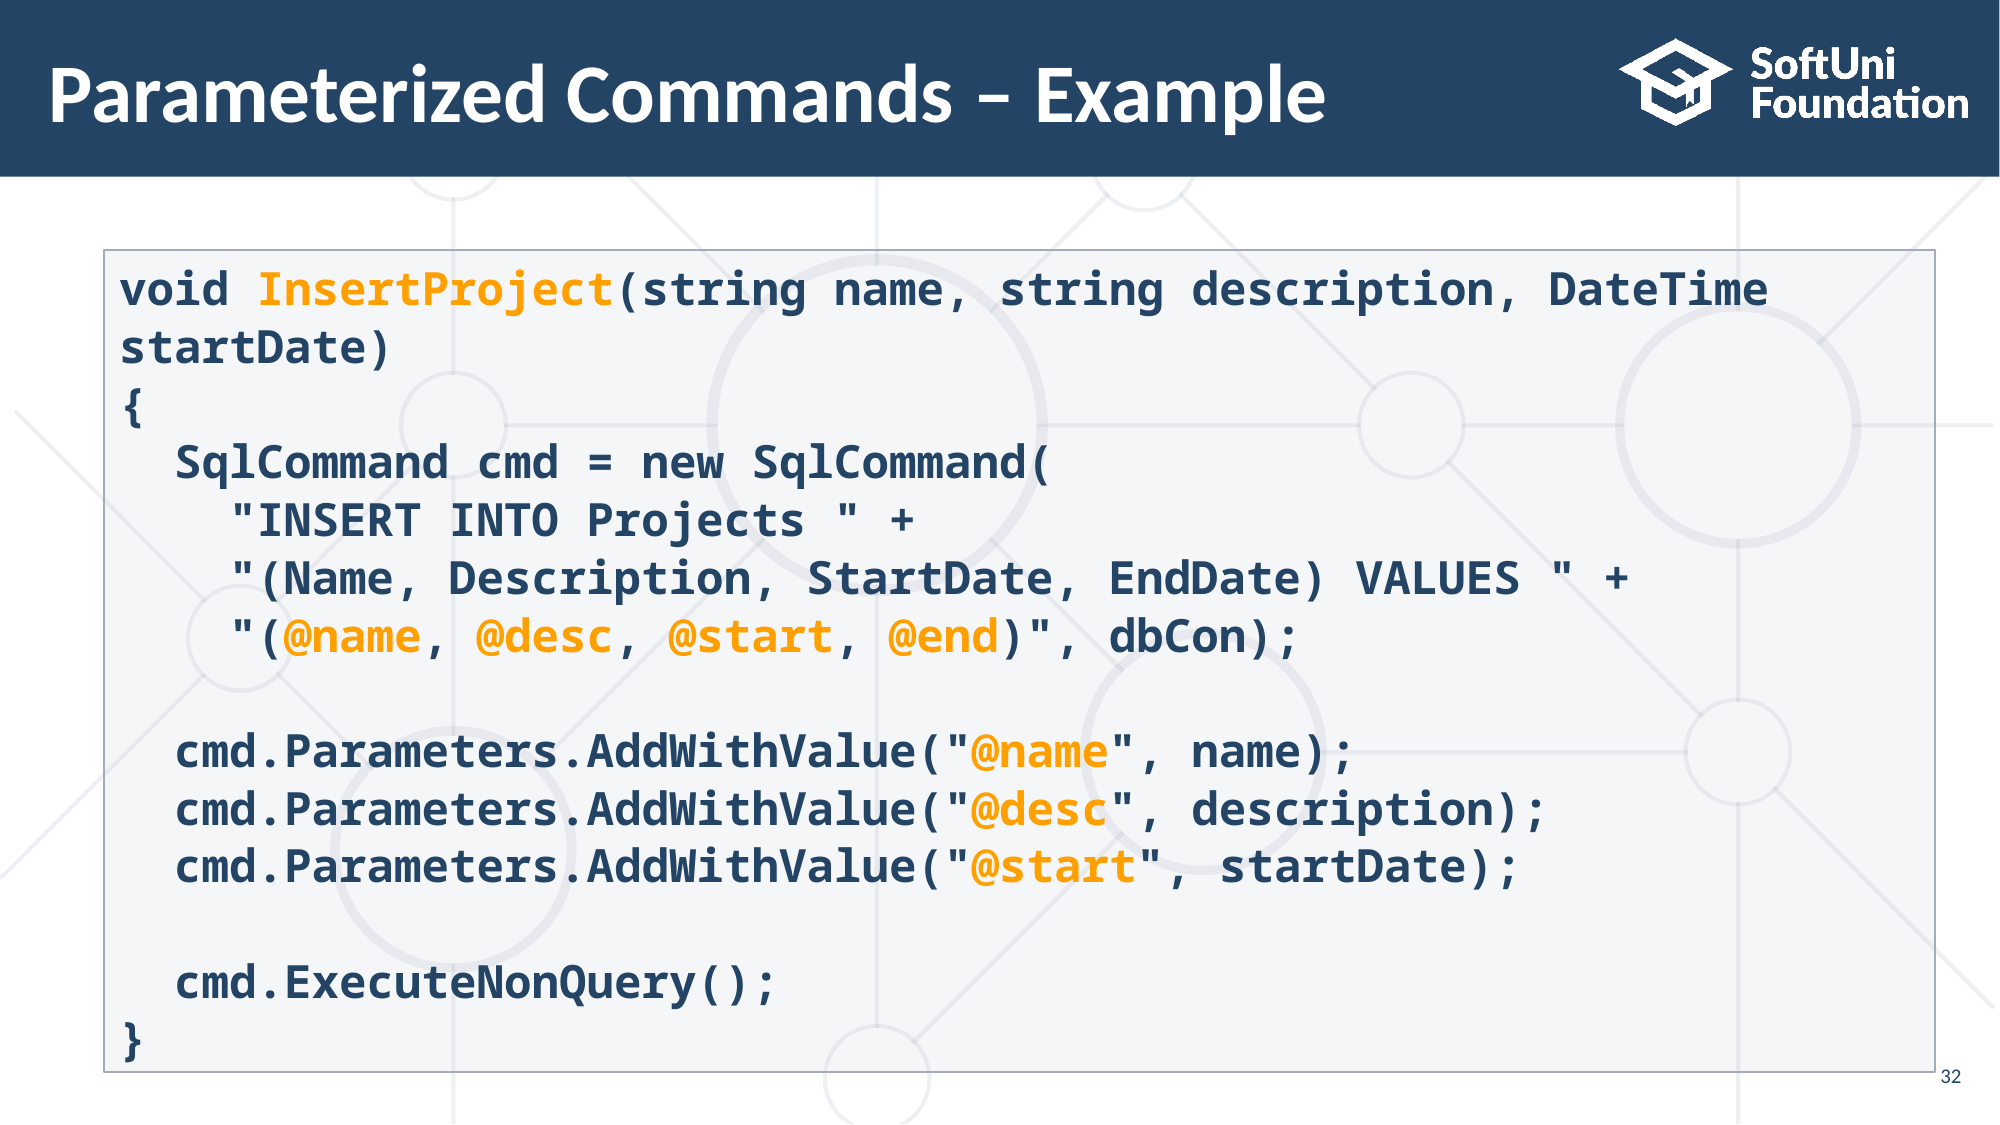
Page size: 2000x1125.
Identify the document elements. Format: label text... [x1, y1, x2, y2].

text_box void InsertProject(string name, string description, DateTime startDate) { SqlCommand cmd = new SqlCommand( "INSERT INTO Projects " + "(Name, Description, StartDate, EndDate) VALUES " + "(@name, @desc, @start, @end)", dbCon); cmd.Parameters.AddWithValue("@name", name); cmd.Parameters.AddWithValue("@desc", description); cmd.Parameters.AddWithValue("@start", startDate); cmd.ExecuteNonQuery(); } [104, 249, 1936, 1073]
picture [1618, 38, 1968, 126]
title Parameterized Commands – Example [31, 16, 1591, 162]
slide_number 32 [1896, 1049, 1968, 1101]
